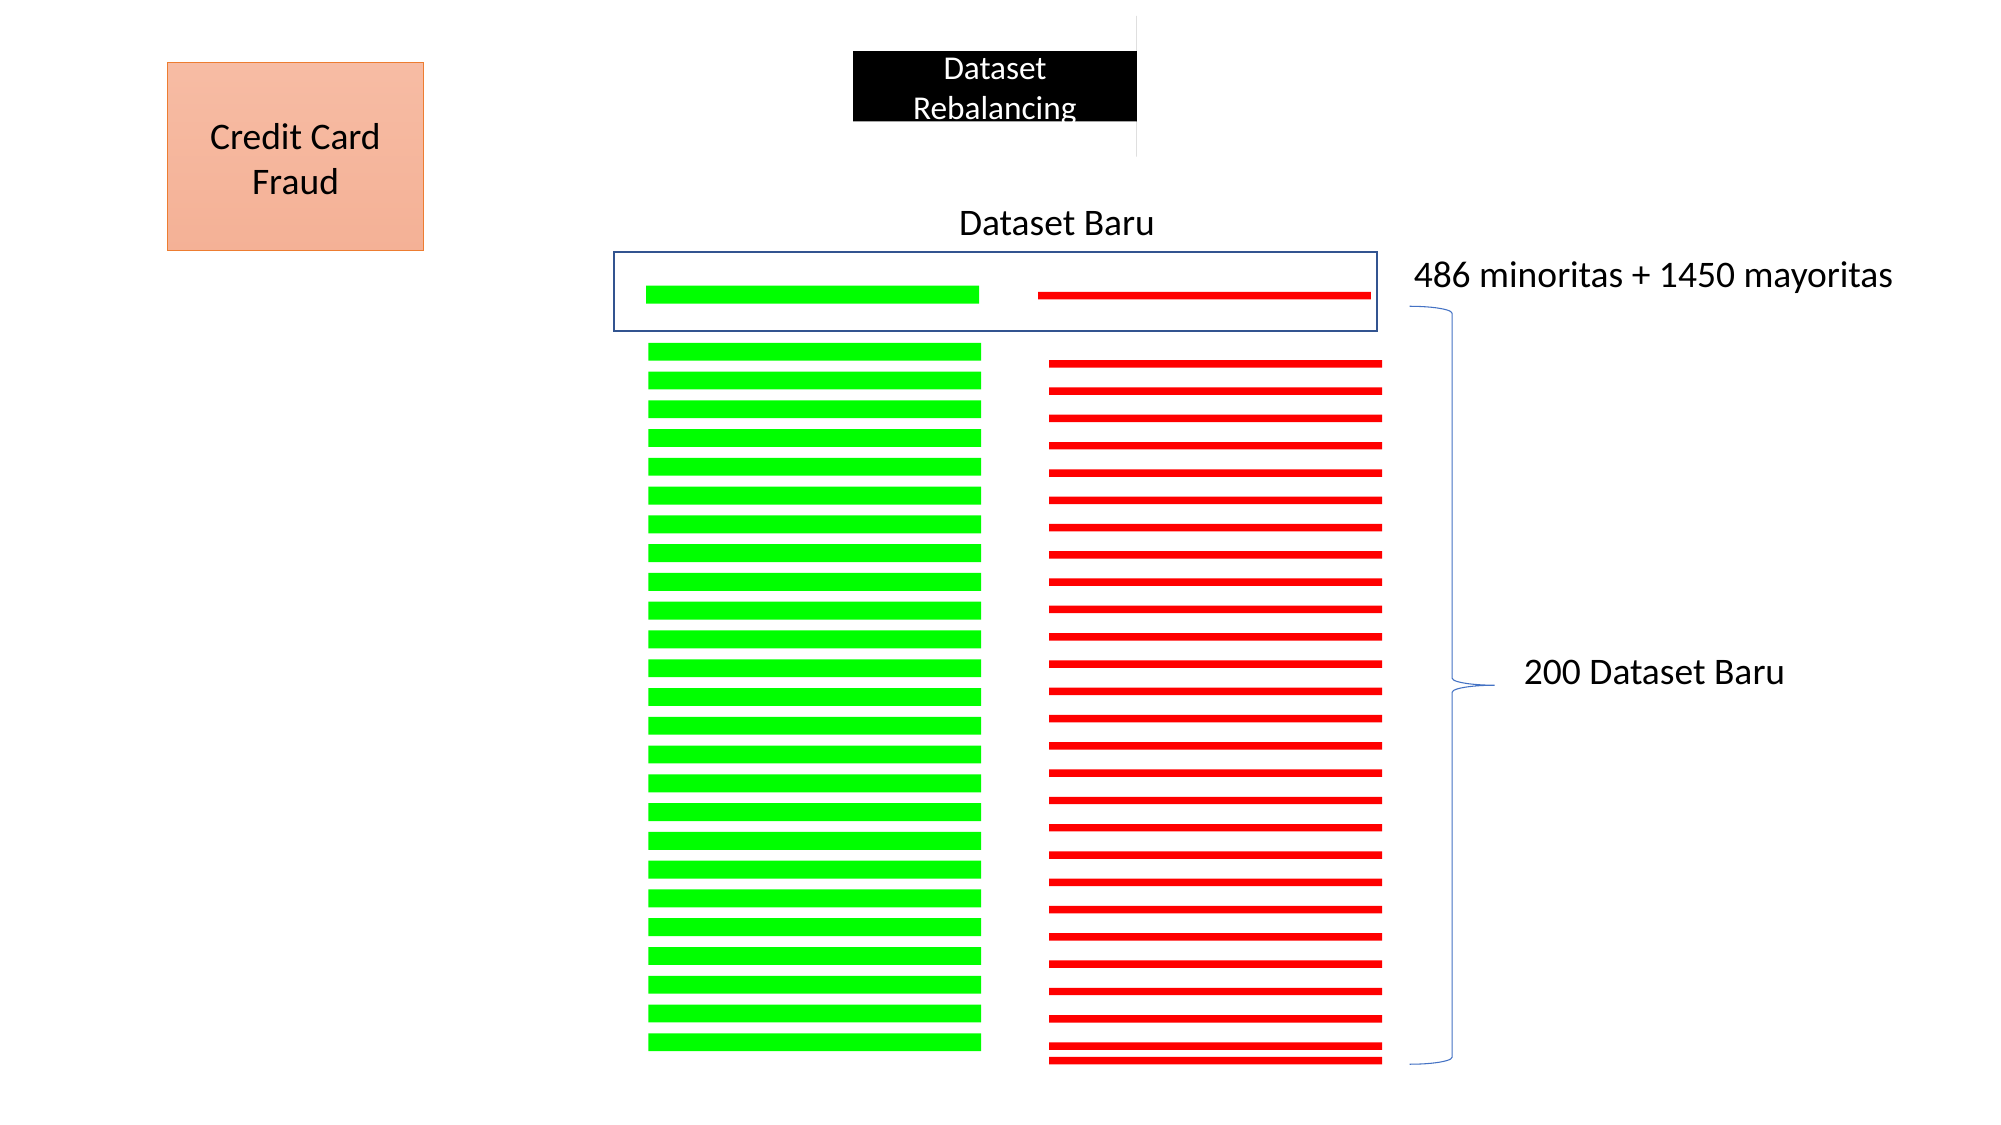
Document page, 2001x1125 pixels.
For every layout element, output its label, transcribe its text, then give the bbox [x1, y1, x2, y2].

text_box [647, 716, 982, 736]
text_box Dataset Baru [944, 190, 1171, 251]
text_box [1048, 386, 1383, 396]
text_box [1048, 714, 1383, 723]
text_box [1048, 796, 1383, 805]
text_box [647, 860, 982, 880]
text_box [1048, 959, 1383, 969]
text_box [647, 399, 982, 419]
text_box [647, 745, 982, 764]
text_box [1048, 659, 1383, 669]
text_box 200 Dataset Baru [1509, 639, 1801, 700]
text_box [647, 888, 982, 908]
text_box [1048, 823, 1383, 833]
text_box [647, 687, 982, 707]
text_box [647, 773, 982, 793]
text_box [647, 831, 982, 851]
text_box [1048, 632, 1383, 642]
text_box 486 minoritas + 1450 mayoritas [1399, 243, 1909, 303]
text_box Dataset Rebalancing [853, 15, 1137, 157]
text_box [1048, 1056, 1383, 1065]
text_box Credit Card Fraud [167, 62, 424, 251]
text_box [647, 572, 982, 592]
text_box [1048, 359, 1383, 369]
text_box [1048, 878, 1383, 887]
text_box [1048, 768, 1383, 778]
text_box [1409, 305, 1495, 1065]
text_box [1048, 523, 1383, 532]
text_box [647, 802, 982, 822]
text_box [647, 428, 982, 448]
text_box [1048, 577, 1383, 587]
text_box [1048, 687, 1383, 696]
text_box [1048, 550, 1383, 560]
text_box [1048, 850, 1383, 860]
text_box [647, 543, 982, 563]
text_box [647, 946, 982, 966]
text_box [647, 1003, 982, 1023]
text_box [647, 342, 982, 362]
text_box [1048, 605, 1383, 614]
text_box [1048, 496, 1383, 505]
text_box [647, 514, 982, 534]
text_box [647, 658, 982, 678]
text_box [647, 975, 982, 995]
text_box [647, 371, 982, 391]
text_box [1048, 932, 1383, 942]
text_box [647, 629, 982, 649]
text_box [613, 251, 1378, 332]
text_box [1048, 987, 1383, 996]
text_box [647, 457, 982, 477]
text_box [647, 601, 982, 621]
text_box [1048, 741, 1383, 751]
text_box [1048, 441, 1383, 451]
text_box [1048, 1014, 1383, 1024]
text_box [647, 486, 982, 506]
text_box [1048, 414, 1383, 423]
text_box [647, 917, 982, 937]
text_box [1048, 1041, 1383, 1051]
text_box [647, 1032, 982, 1052]
text_box [1048, 905, 1383, 914]
text_box [1048, 468, 1383, 478]
